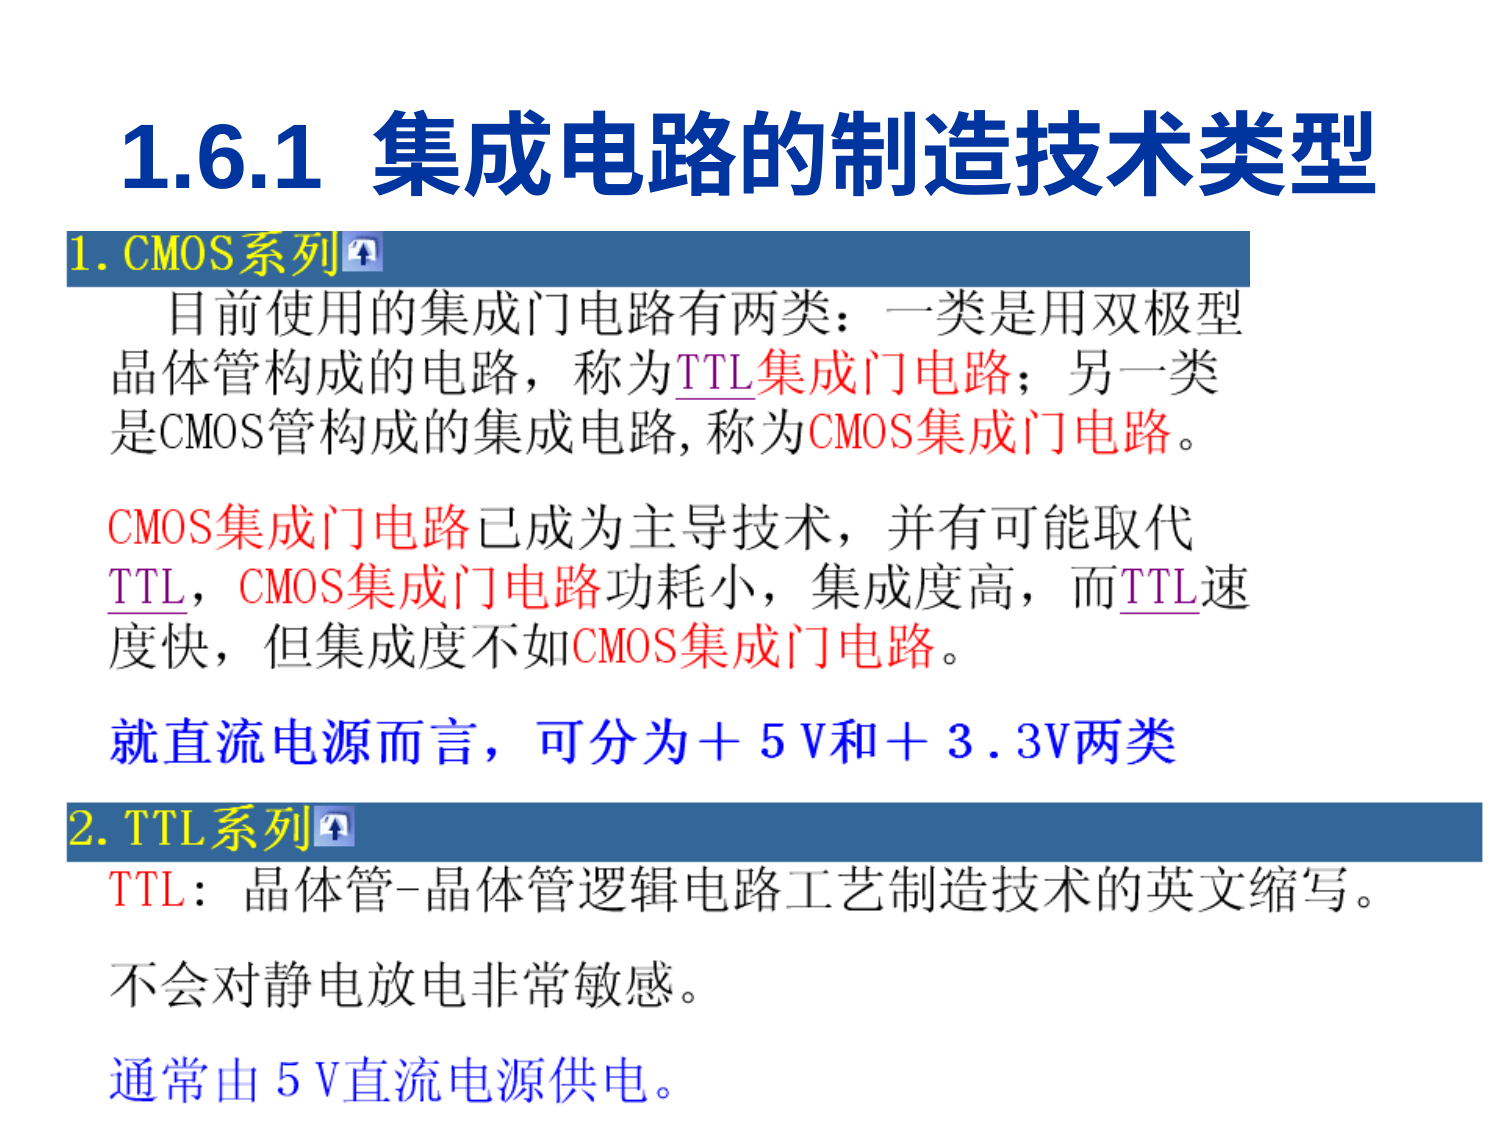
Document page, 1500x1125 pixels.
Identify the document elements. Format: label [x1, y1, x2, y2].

picture [64, 231, 1250, 789]
picture [64, 795, 1492, 1125]
title [74, 70, 1426, 233]
